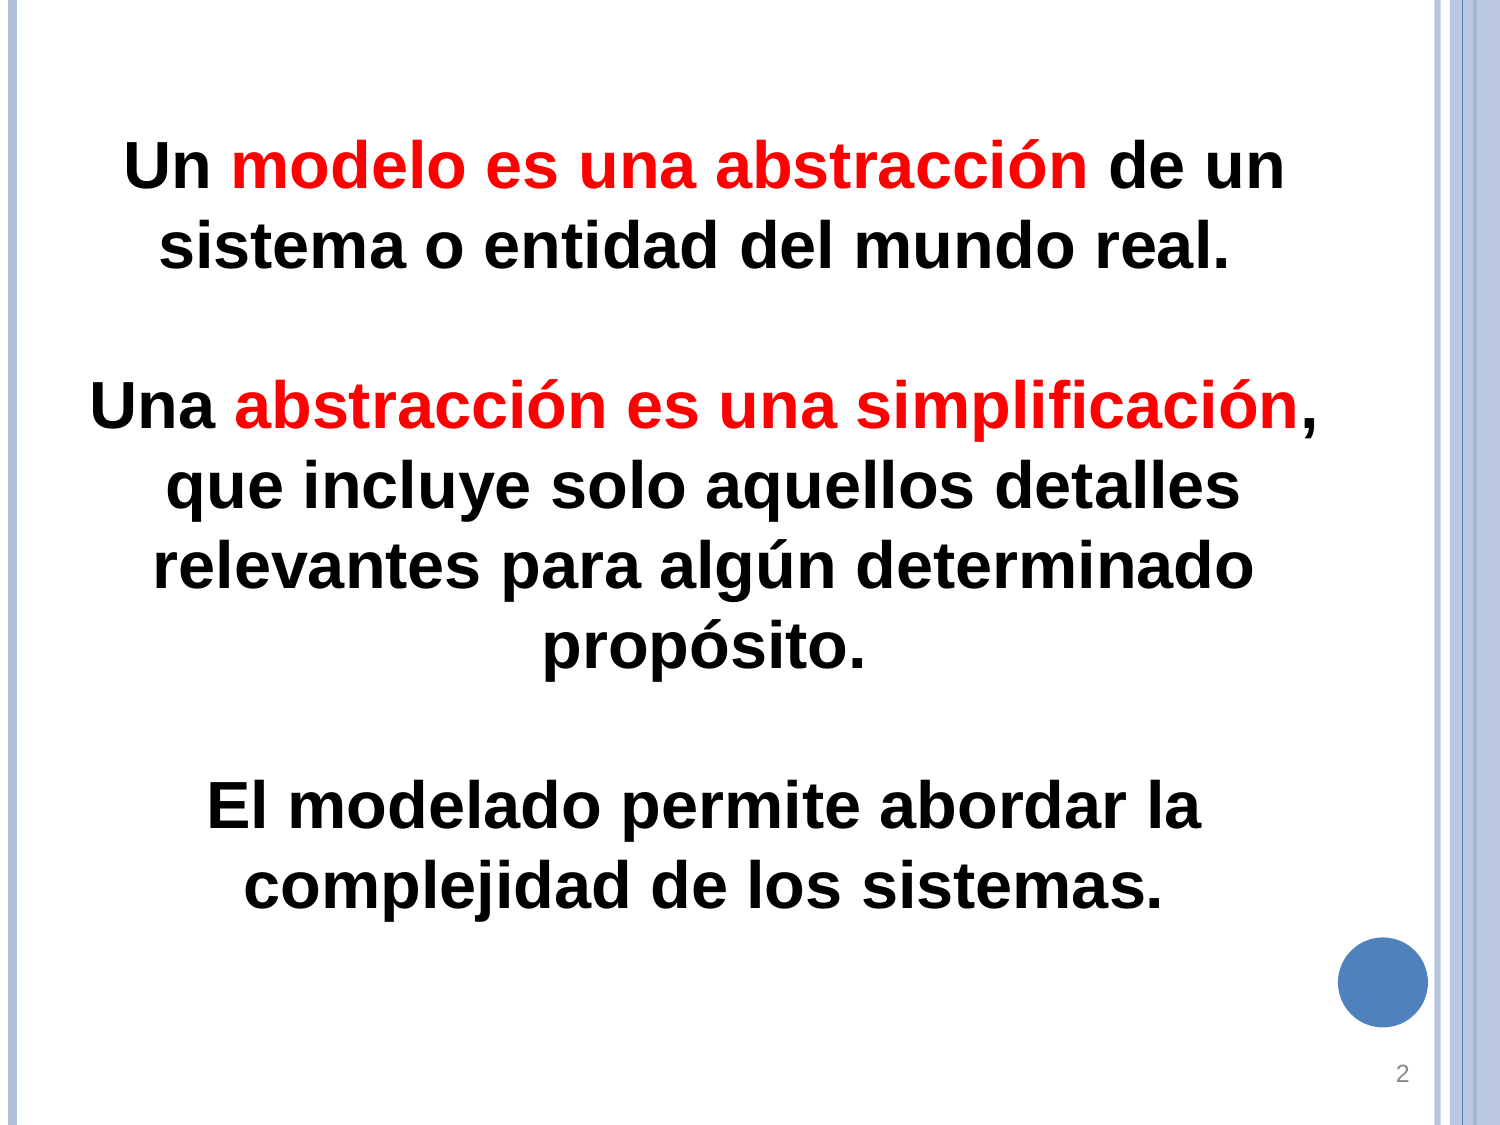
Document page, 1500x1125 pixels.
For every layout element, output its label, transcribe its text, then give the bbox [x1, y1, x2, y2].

text_box ‹#› [1074, 1042, 1425, 1103]
text_box Un modelo es una abstracción de un sistema o entidad del mundo real. Una abstracción es una simplificación, que incluye solo aquellos detalles relevantes para algún determinado propósito. El modelado permite abordar la complejidad de los sistemas. [29, 54, 1380, 1024]
